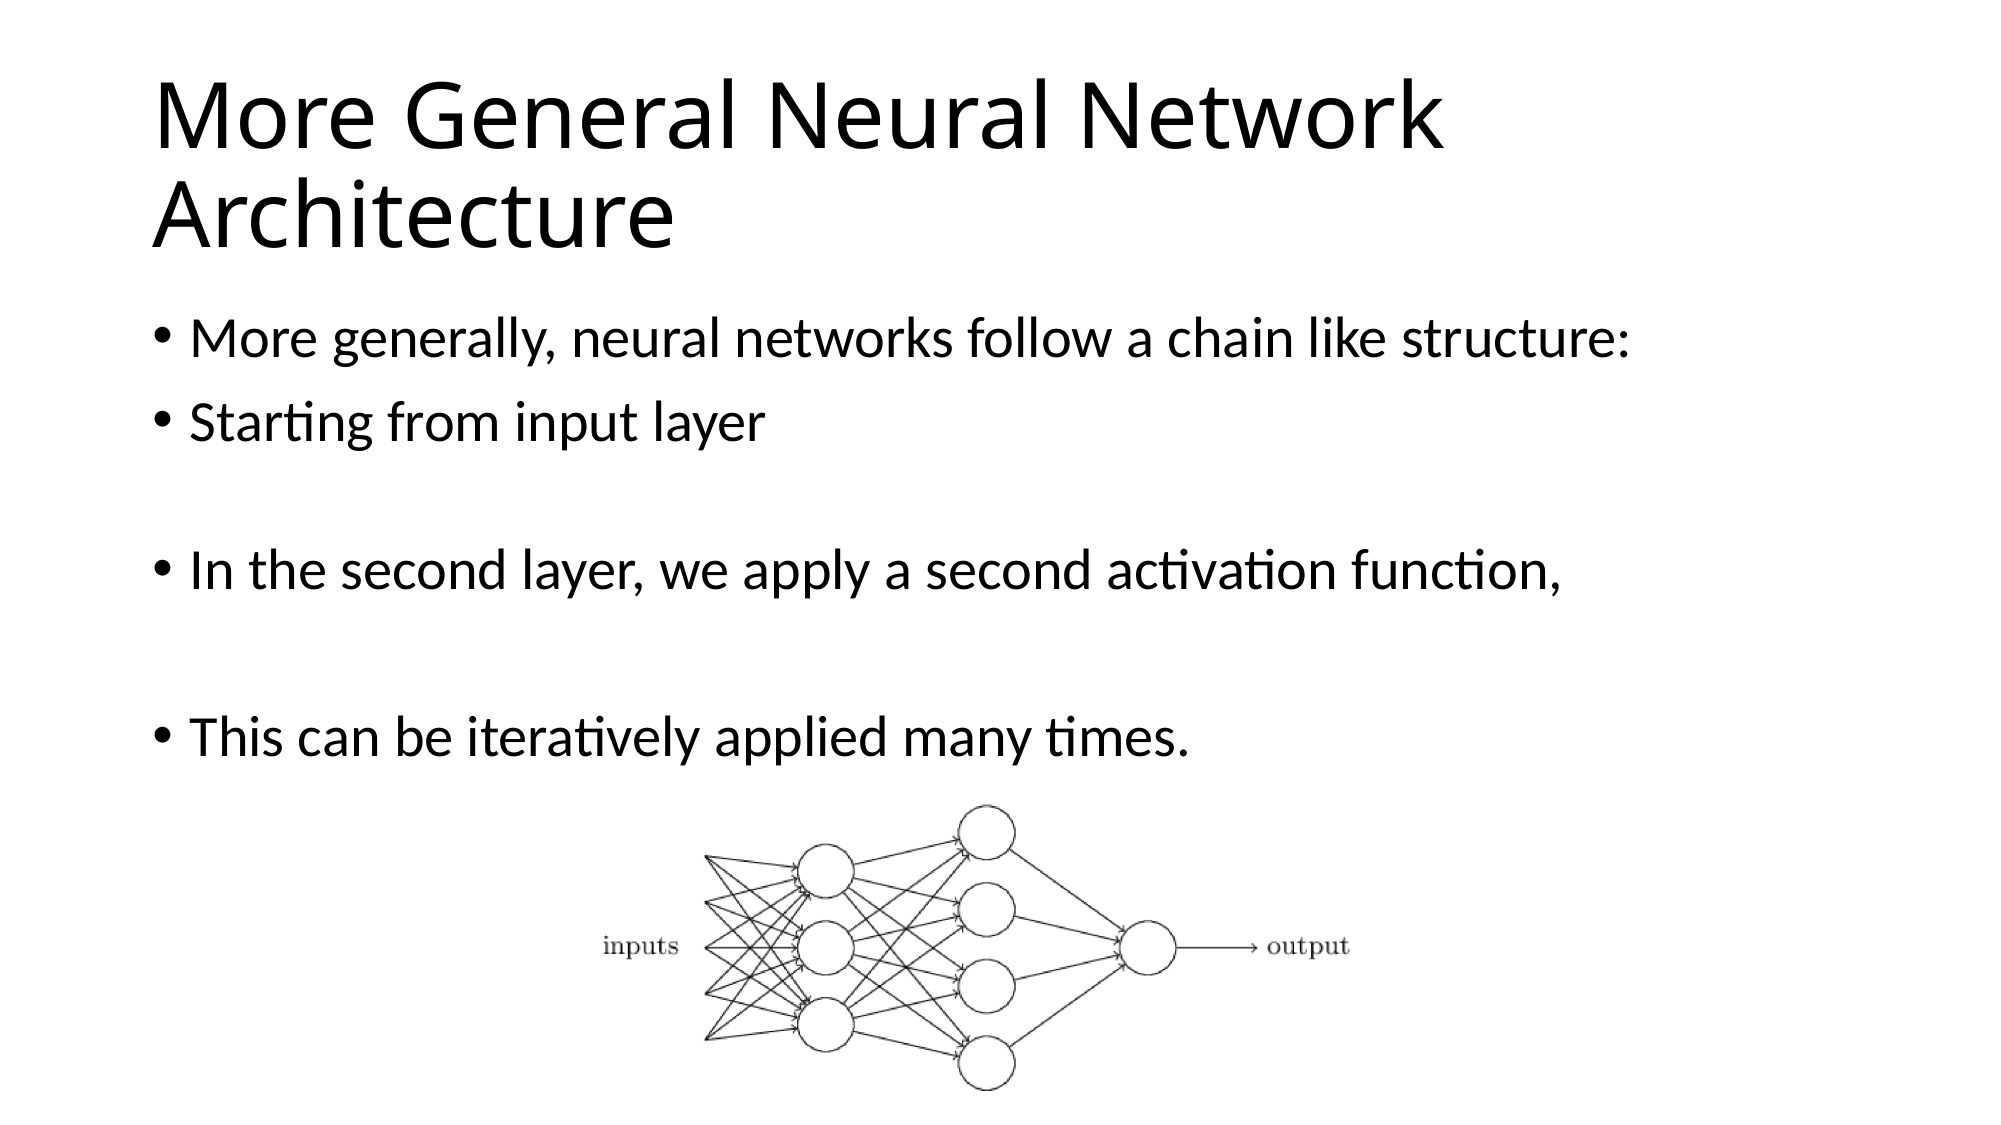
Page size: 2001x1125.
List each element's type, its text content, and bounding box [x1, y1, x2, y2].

title More General Neural Network Architecture [137, 59, 1863, 278]
picture [554, 780, 1390, 1104]
